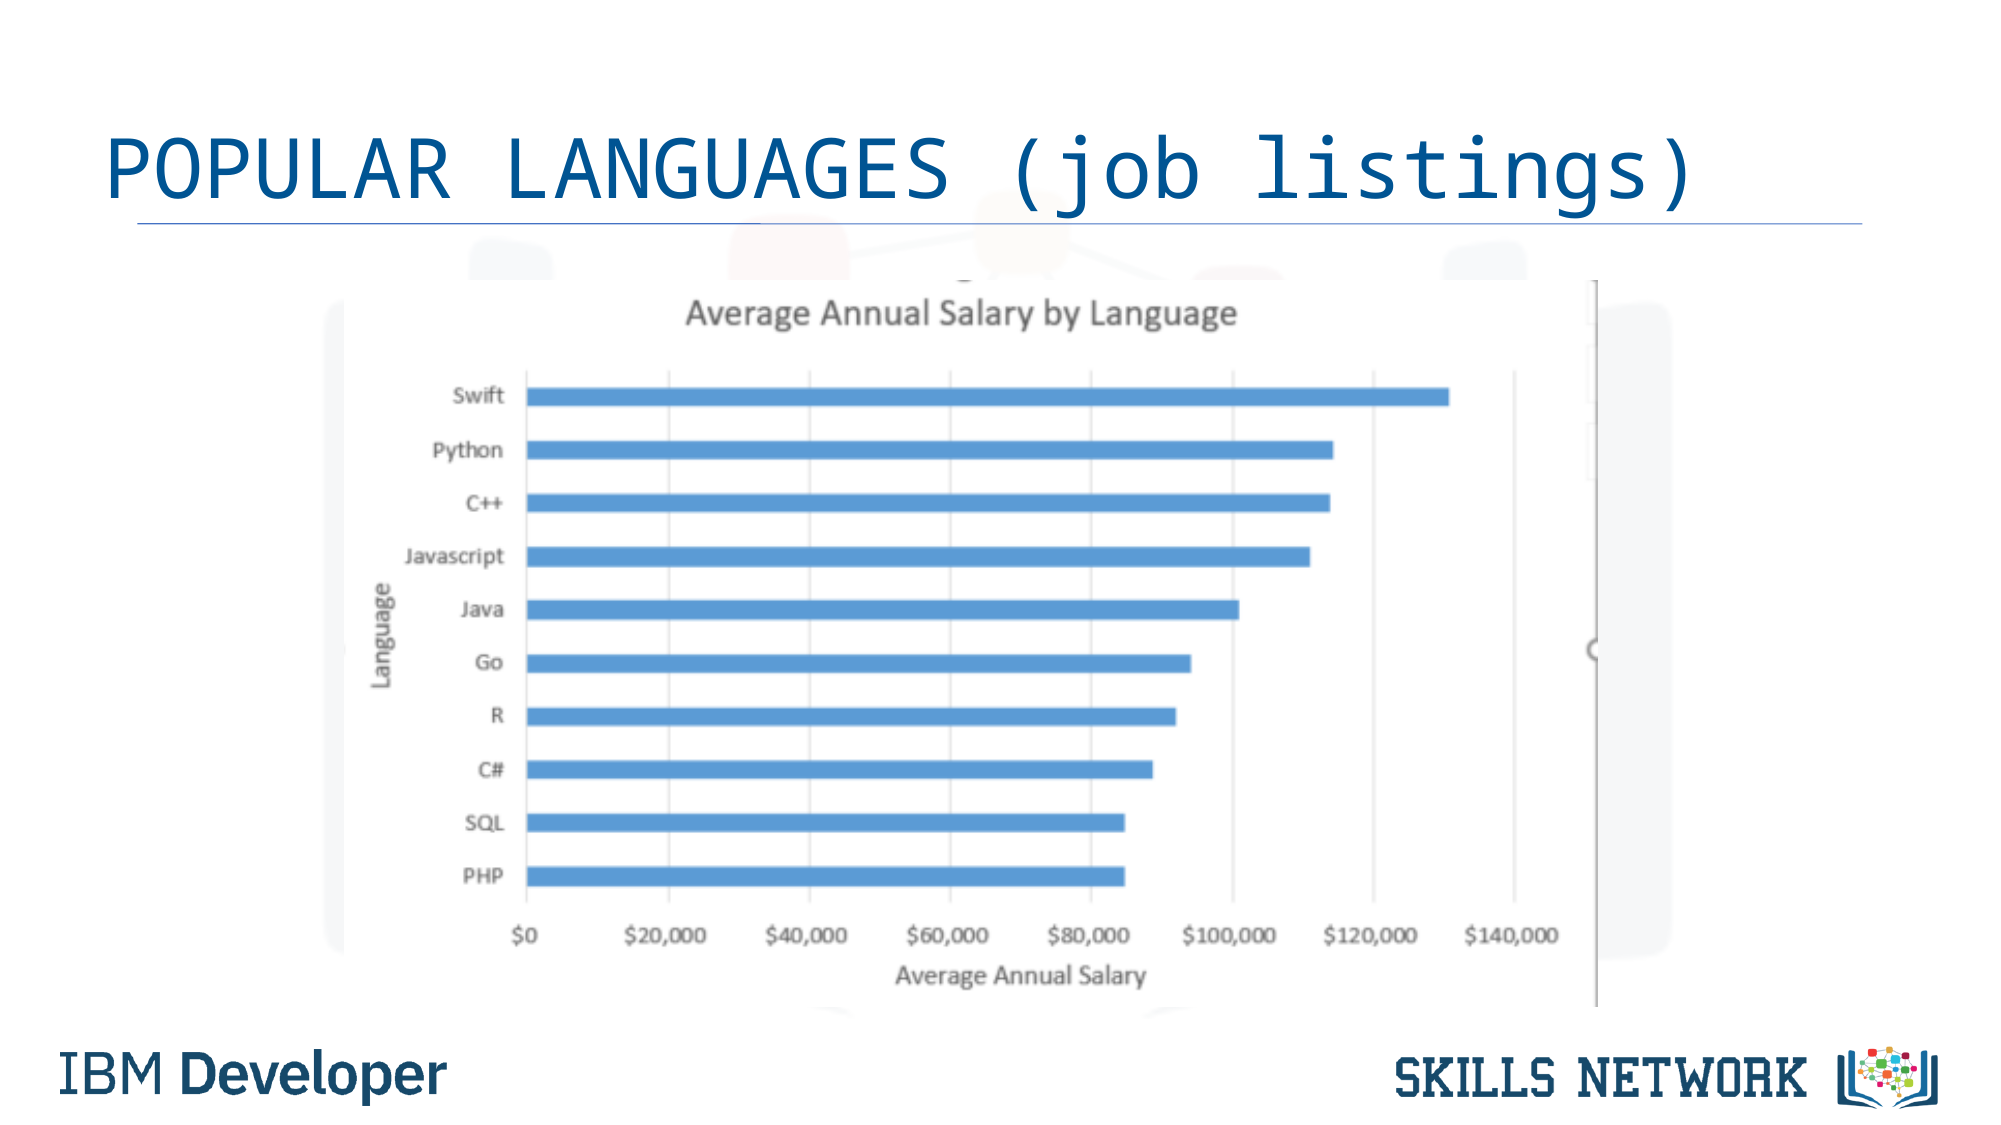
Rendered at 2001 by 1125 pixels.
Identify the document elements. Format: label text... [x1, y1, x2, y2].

title POPULAR LANGUAGES (job listings) [88, 62, 1807, 281]
picture [1390, 1045, 1945, 1111]
picture [344, 280, 1598, 1007]
picture [55, 1045, 459, 1108]
